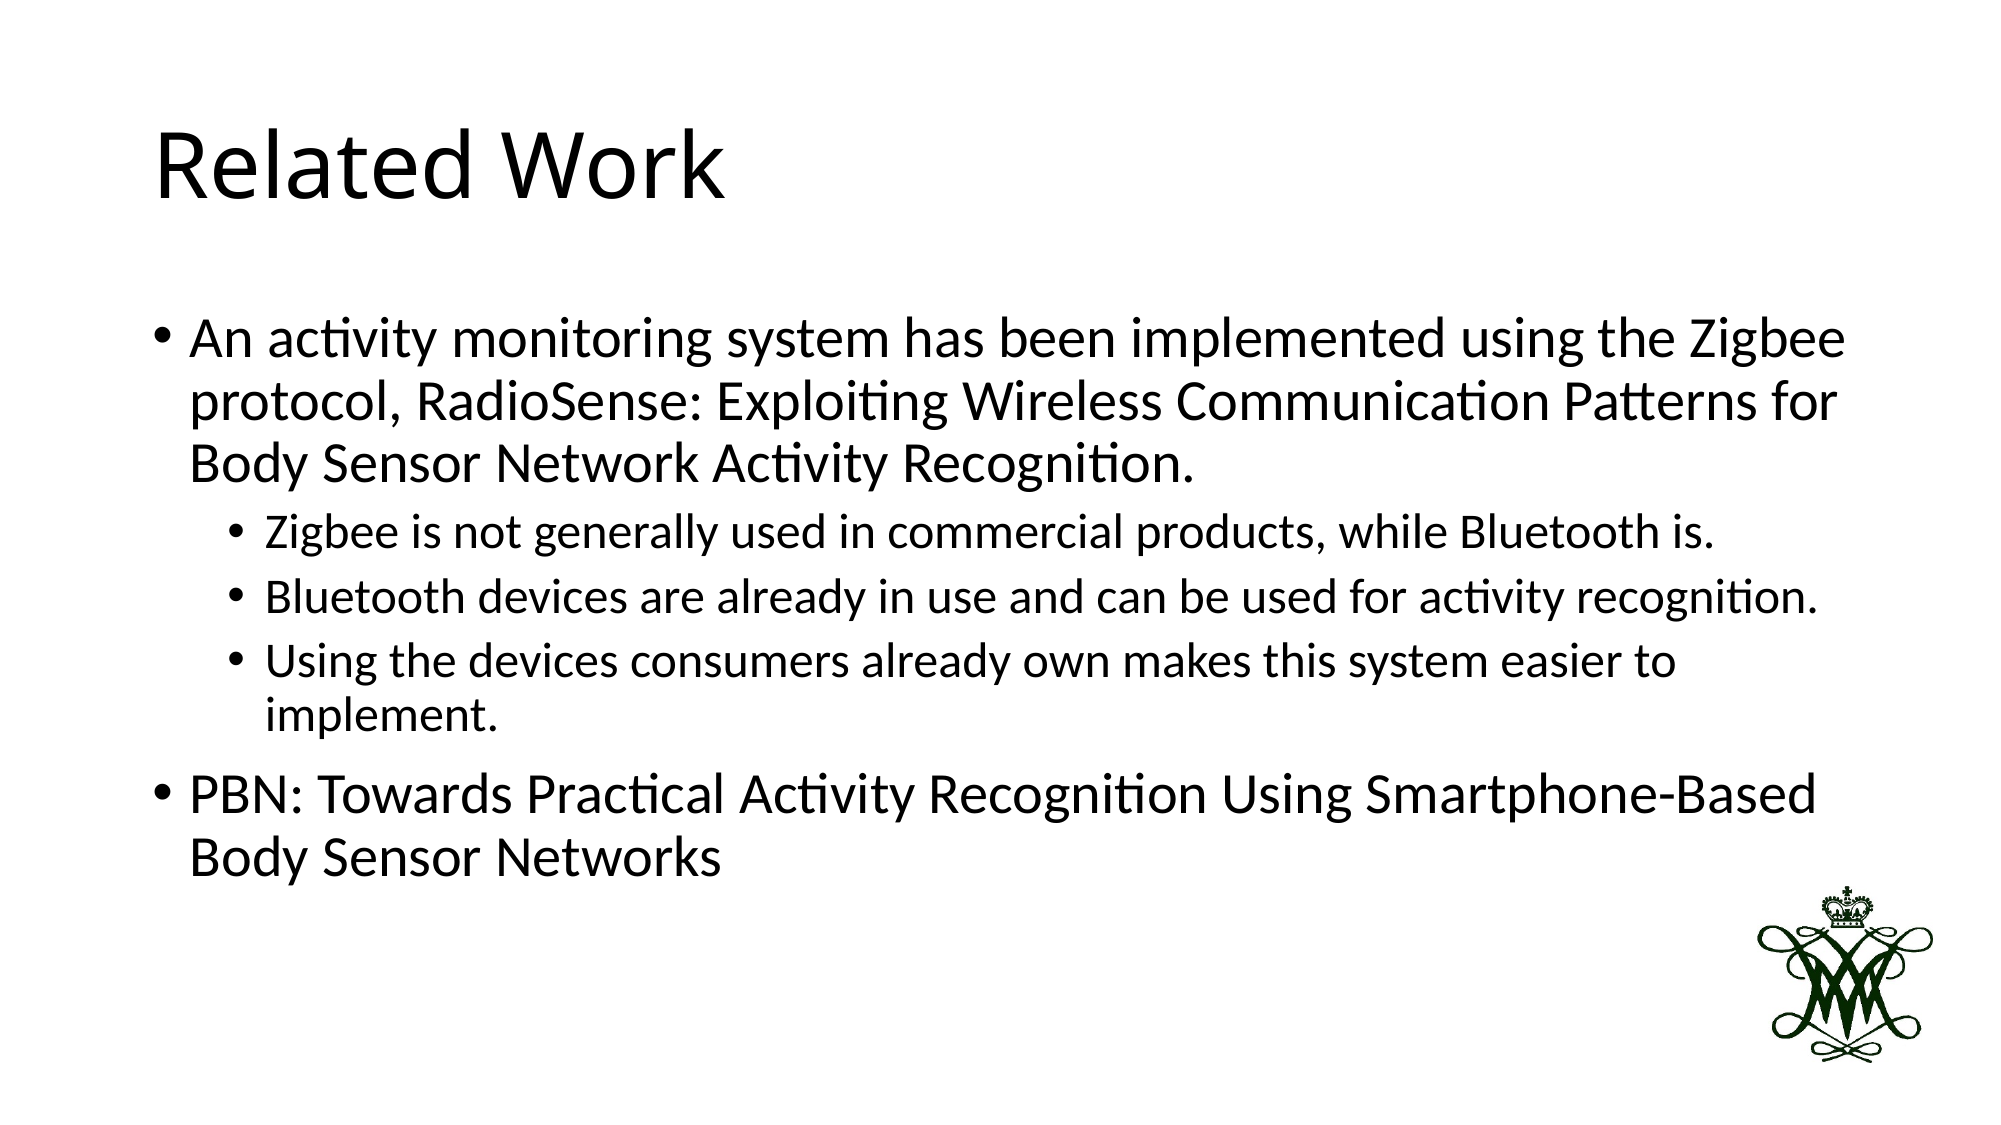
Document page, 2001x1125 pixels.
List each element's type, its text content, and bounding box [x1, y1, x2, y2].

list An activity monitoring system has been implemented using the Zigbee protocol, RadioSense: Exploiting Wireless Communication Patterns for Body Sensor Network Activity Recognition. Zigbee is not generally used in commercial products, while Bluetooth is. Bluetooth devices are already in use and can be used for activity recognition. Using the devices consumers already own makes this system easier to implement. PBN: Towards Practical Activity Recognition Using Smartphone-Based Body Sensor Networks [137, 299, 1863, 1014]
title Related Work [137, 59, 1863, 278]
picture [1757, 886, 1933, 1063]
